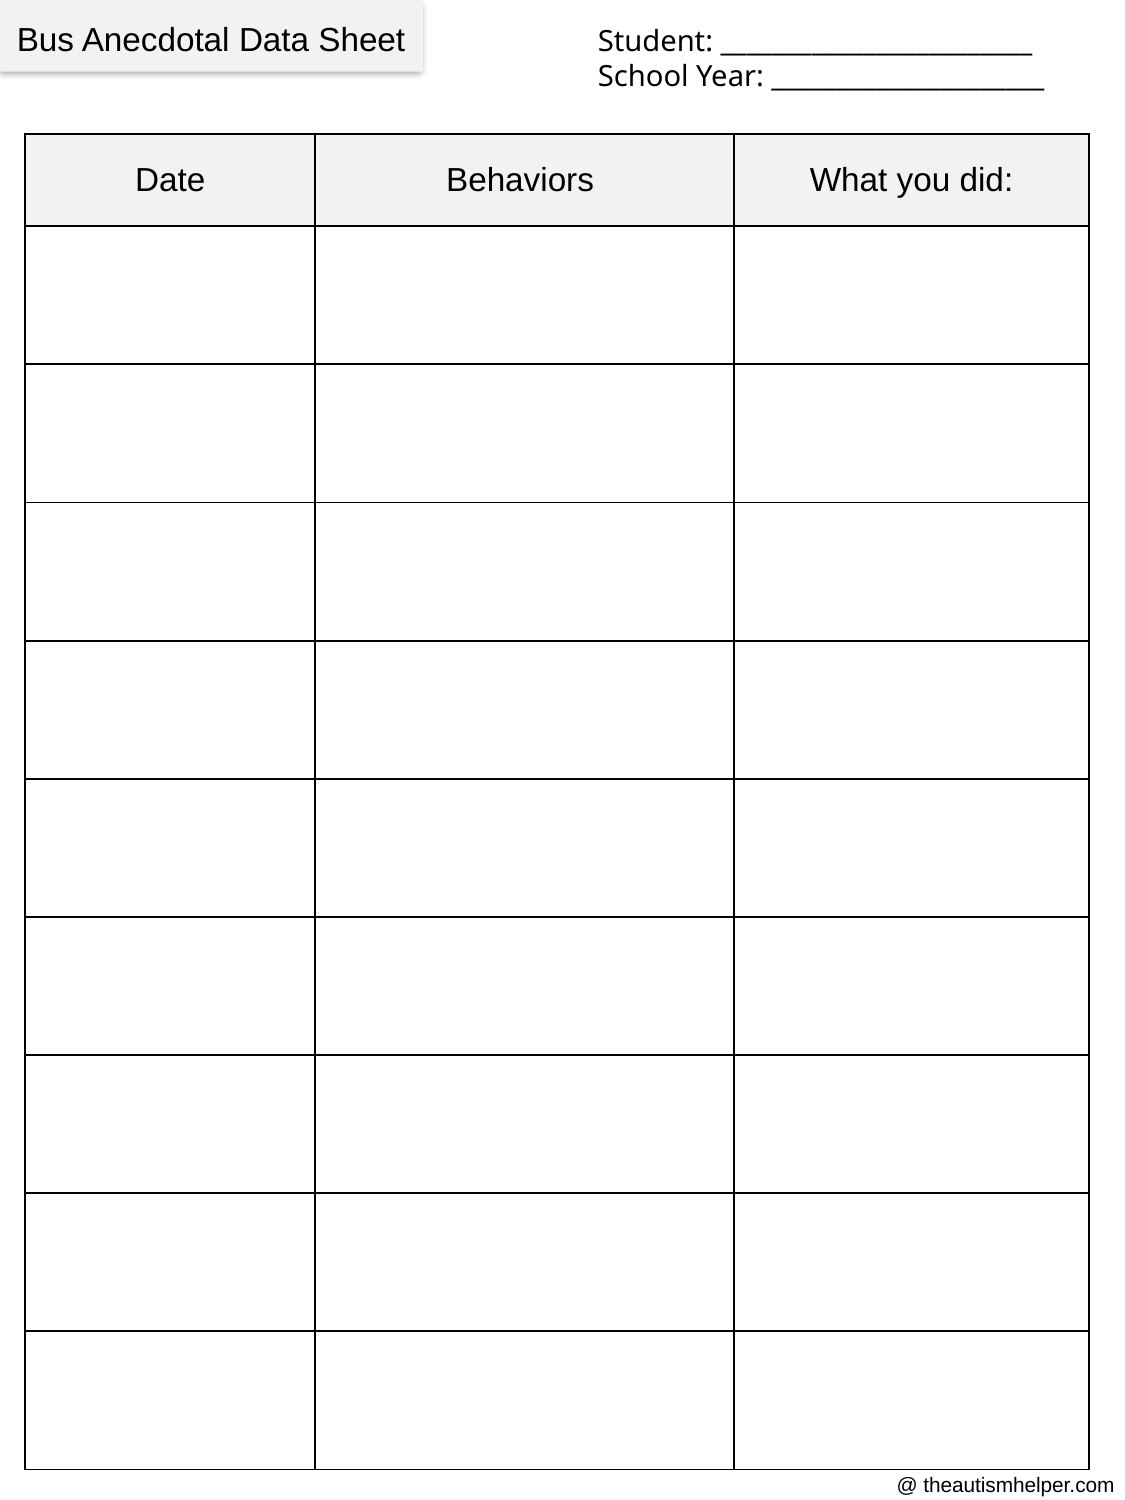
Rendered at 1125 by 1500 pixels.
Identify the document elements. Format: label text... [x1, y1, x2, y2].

text_box Student: ________________________ School Year: _____________________ [583, 15, 1060, 135]
table_cell [316, 1056, 733, 1192]
table_cell [26, 1194, 314, 1330]
table_header Date [26, 135, 314, 225]
table_cell [735, 1194, 1088, 1330]
table_cell [316, 1332, 733, 1469]
table_cell [26, 365, 314, 502]
table_cell [316, 503, 733, 640]
table_cell [735, 1056, 1088, 1192]
table_cell [26, 503, 314, 640]
table_cell [26, 1332, 314, 1469]
table_cell [26, 227, 314, 363]
table_cell [316, 227, 733, 363]
text_box @ theautismhelper.com [888, 1463, 1125, 1500]
table_cell [735, 918, 1088, 1054]
table_cell [735, 503, 1088, 640]
text_box [0, 0, 424, 72]
table_cell [26, 780, 314, 916]
table_cell [26, 918, 314, 1054]
table_cell [735, 642, 1088, 778]
table_cell [735, 227, 1088, 363]
text_box Bus Anecdotal Data Sheet [2, 11, 421, 66]
table_cell [316, 365, 733, 502]
table_cell [735, 1332, 1088, 1469]
table_cell [735, 780, 1088, 916]
table_cell [735, 365, 1088, 502]
table_cell [316, 918, 733, 1054]
table_cell [316, 642, 733, 778]
table_cell [26, 642, 314, 778]
table_cell [316, 780, 733, 916]
table_cell [316, 1194, 733, 1330]
table_header What you did: [735, 135, 1088, 225]
table_cell [26, 1056, 314, 1192]
table_header Behaviors [316, 135, 733, 225]
